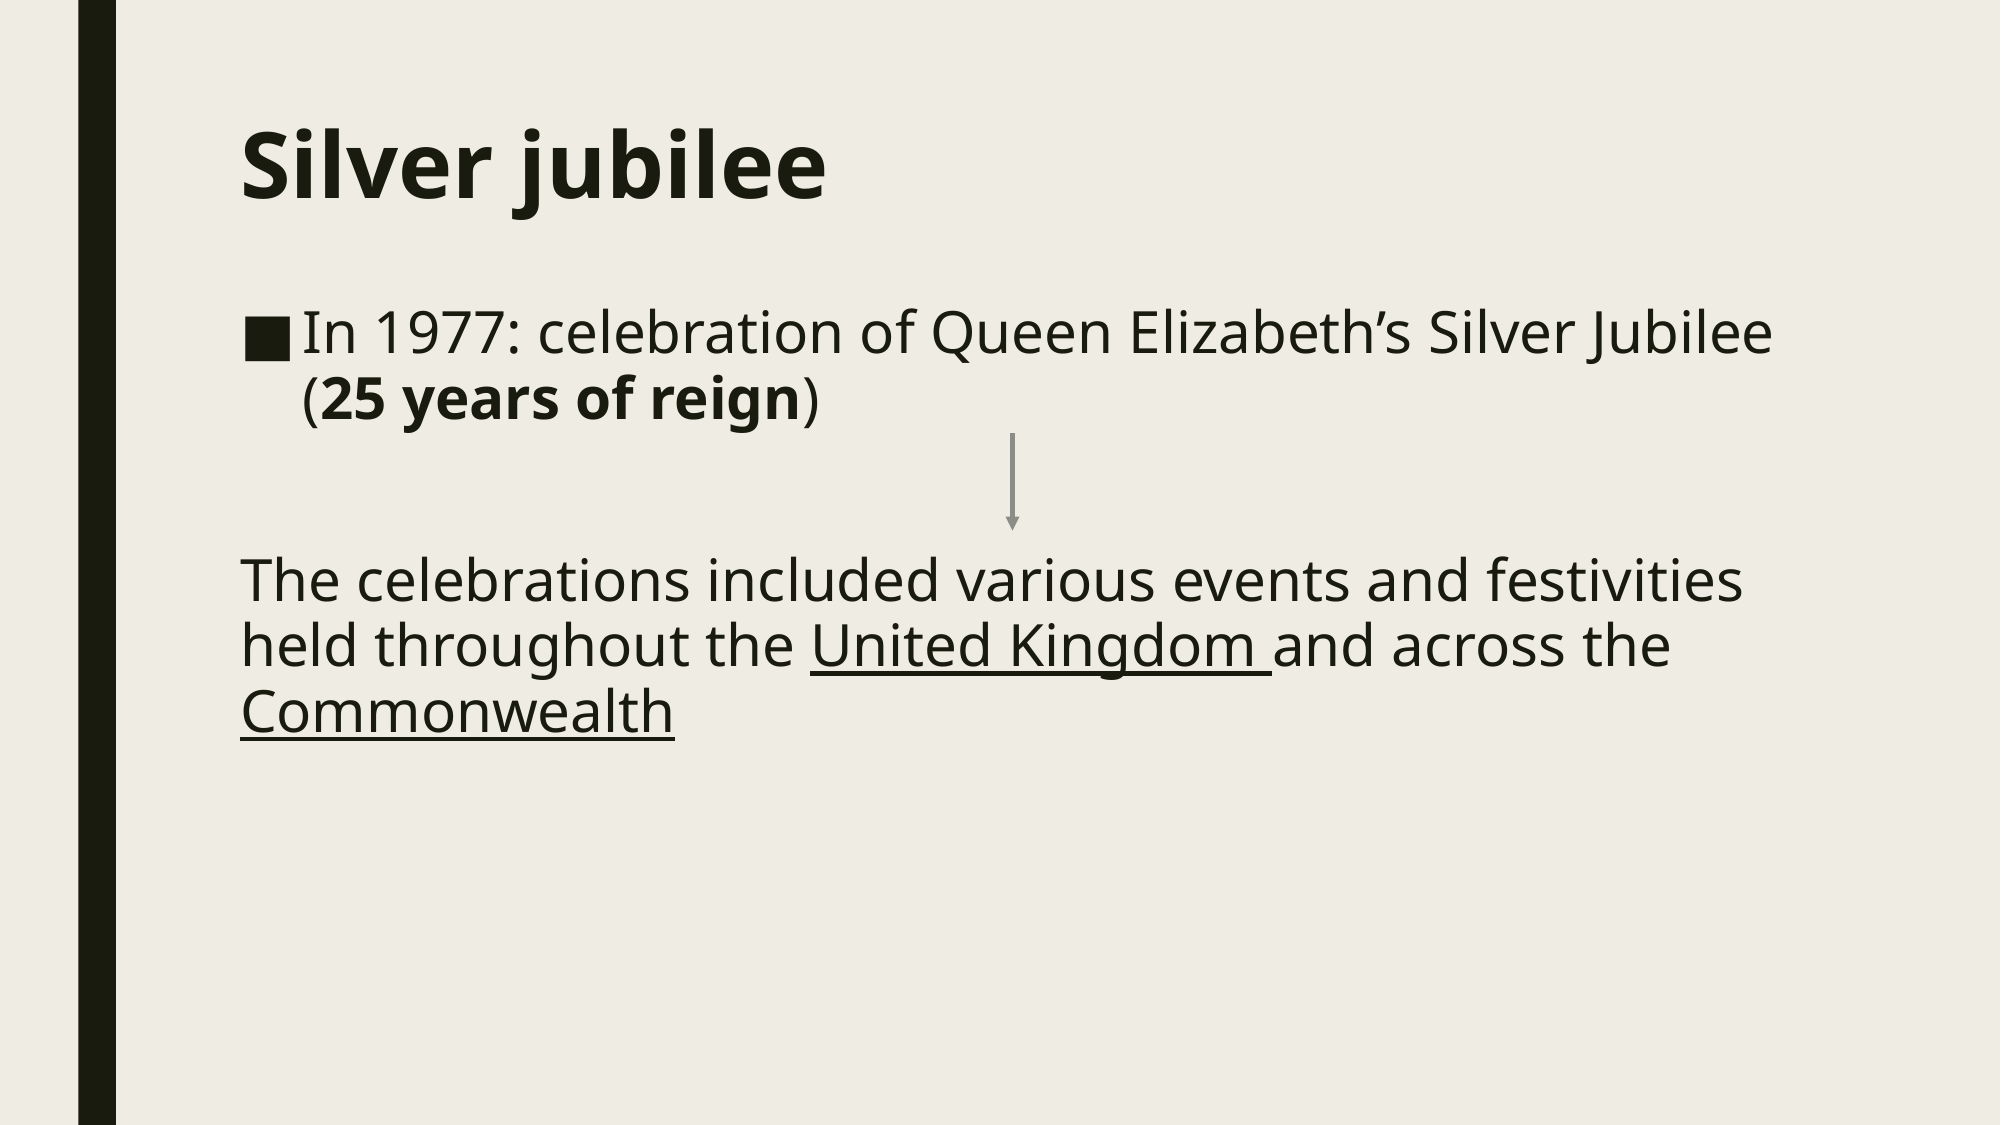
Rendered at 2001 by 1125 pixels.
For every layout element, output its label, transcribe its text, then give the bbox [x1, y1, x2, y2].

list In 1977: celebration of Queen Elizabeth’s Silver Jubilee (25 years of reign) The celebrations included various events and festivities held throughout the United Kingdom and across the Commonwealth [225, 293, 1800, 882]
title Silver jubilee [225, 112, 1800, 293]
